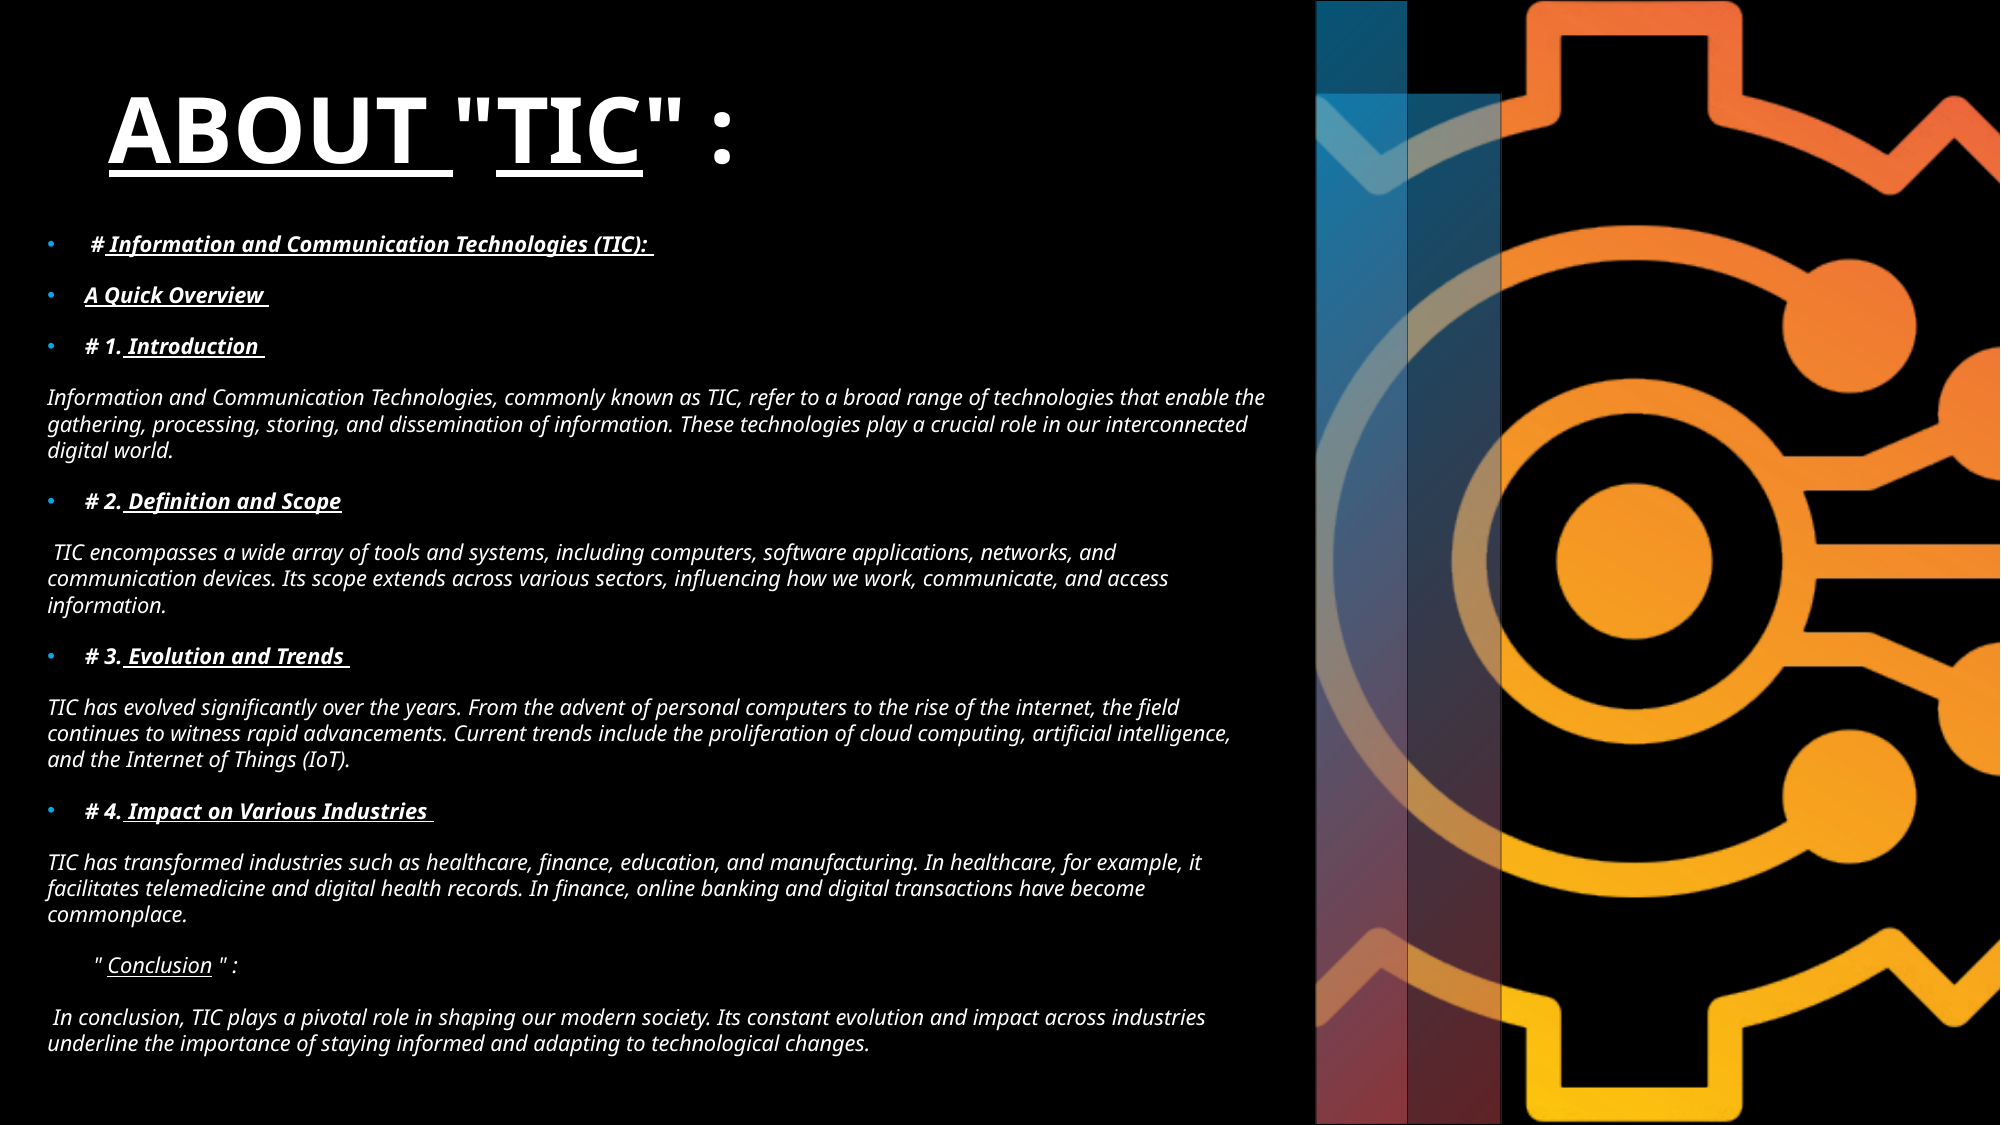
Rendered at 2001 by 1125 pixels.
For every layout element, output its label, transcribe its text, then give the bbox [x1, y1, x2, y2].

list # Information and Communication Technologies (TIC): A Quick Overview # 1. Introduction Information and Communication Technologies, commonly known as TIC, refer to a broad range of technologies that enable the gathering, processing, storing, and dissemination of information. These technologies play a crucial role in our interconnected digital world. # 2. Definition and Scope TIC encompasses a wide array of tools and systems, including computers, software applications, networks, and communication devices. Its scope extends across various sectors, influencing how we work, communicate, and access information. # 3. Evolution and Trends TIC has evolved significantly over the years. From the advent of personal computers to the rise of the internet, the field continues to witness rapid advancements. Current trends include the proliferation of cloud computing, artificial intelligence, and the Internet of Things (IoT). # 4. Impact on Various Industries TIC has transformed industries such as healthcare, finance, education, and manufacturing. In healthcare, for example, it facilitates telemedicine and digital health records. In finance, online banking and digital transactions have become commonplace. " Conclusion " : In conclusion, TIC plays a pivotal role in shaping our modern society. Its constant evolution and impact across industries underline the importance of staying informed and adapting to technological changes. [32, 222, 1283, 1075]
title ABOUT "TIC" : [93, 63, 1223, 212]
text_box [0, 0, 1314, 1125]
picture [1315, 0, 2000, 1125]
